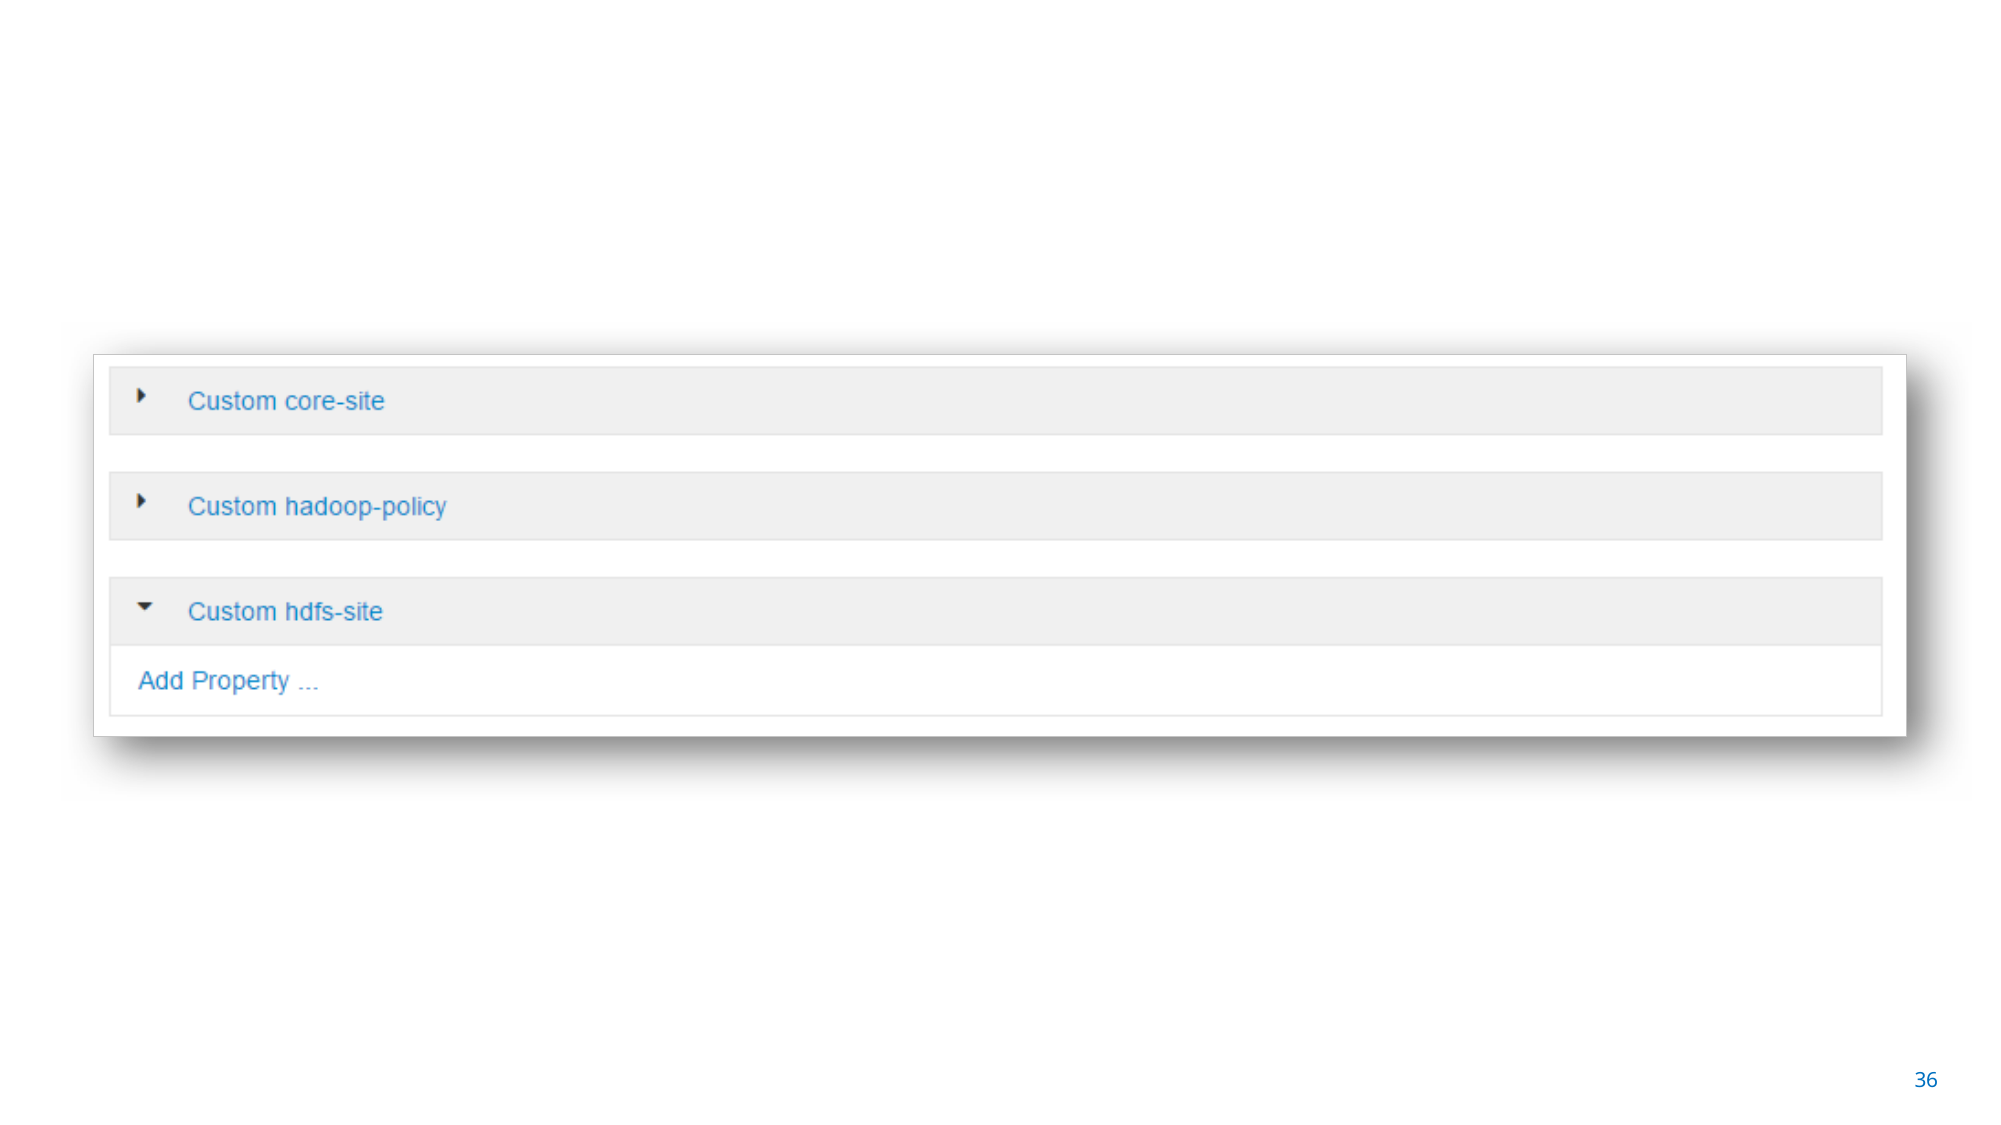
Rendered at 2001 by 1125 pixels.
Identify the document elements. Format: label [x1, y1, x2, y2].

picture [92, 353, 1908, 737]
